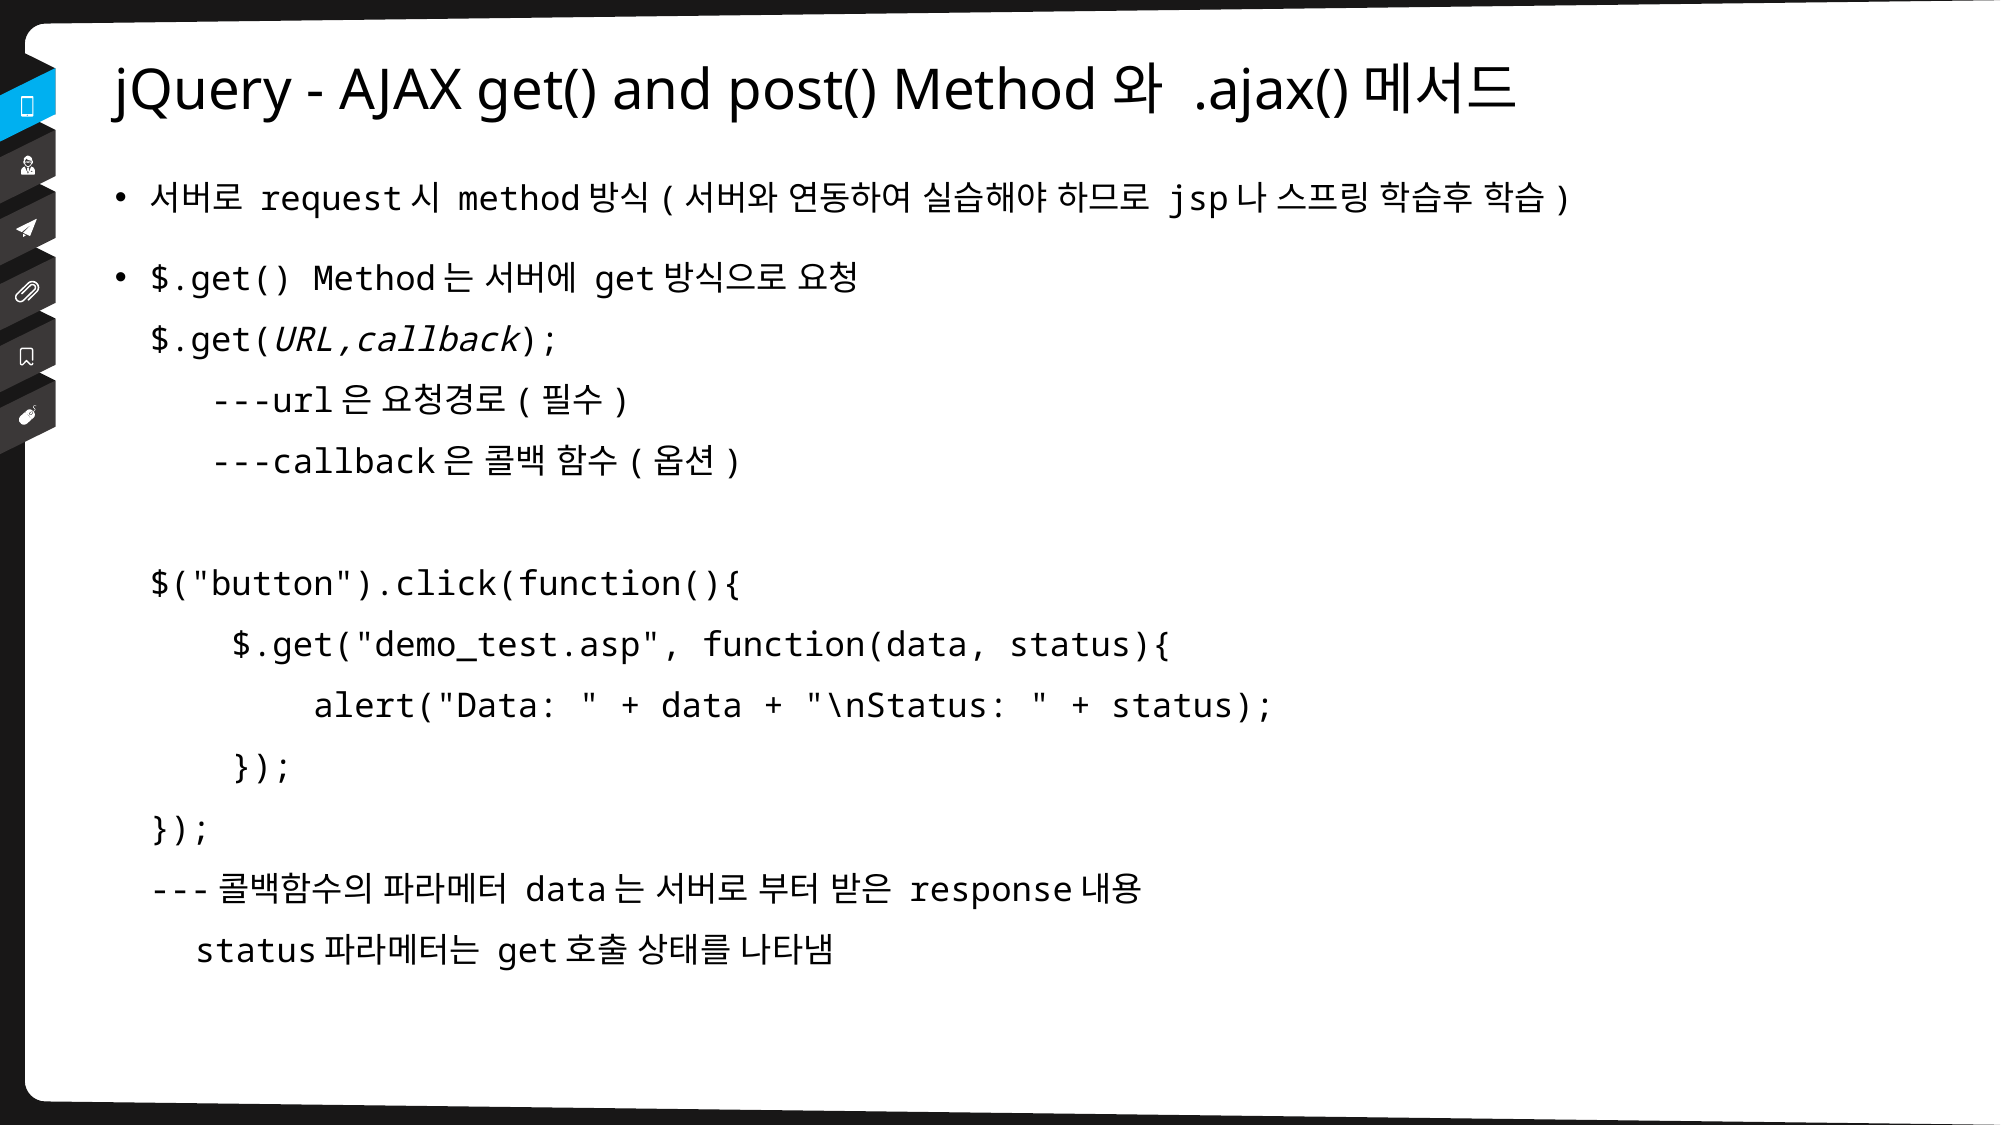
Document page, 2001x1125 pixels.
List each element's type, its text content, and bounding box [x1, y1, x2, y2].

list 서버로 request시 method방식(서버와 연동하여 실습해야 하므로 jsp나 스프링 학습후 학습) $.get() Method는 서버에 get방식으로 요청 $.get(URL,callback); ---url은 요청경로(필수) ---callback은 콜백 함수(옵션) $("button").click(function(){ $.get("demo_test.asp", function(data, status){ alert("Data: " + data + "\nStatus: " + status); }); }); ---콜백함수의 파라메터 data는 서버로 부터 받은 response내용 status파라메터는 get호출 상태를 나타냄 [99, 149, 1900, 986]
title jQuery - AJAX get() and post() Method와 .ajax()메서드 [99, 45, 1900, 138]
